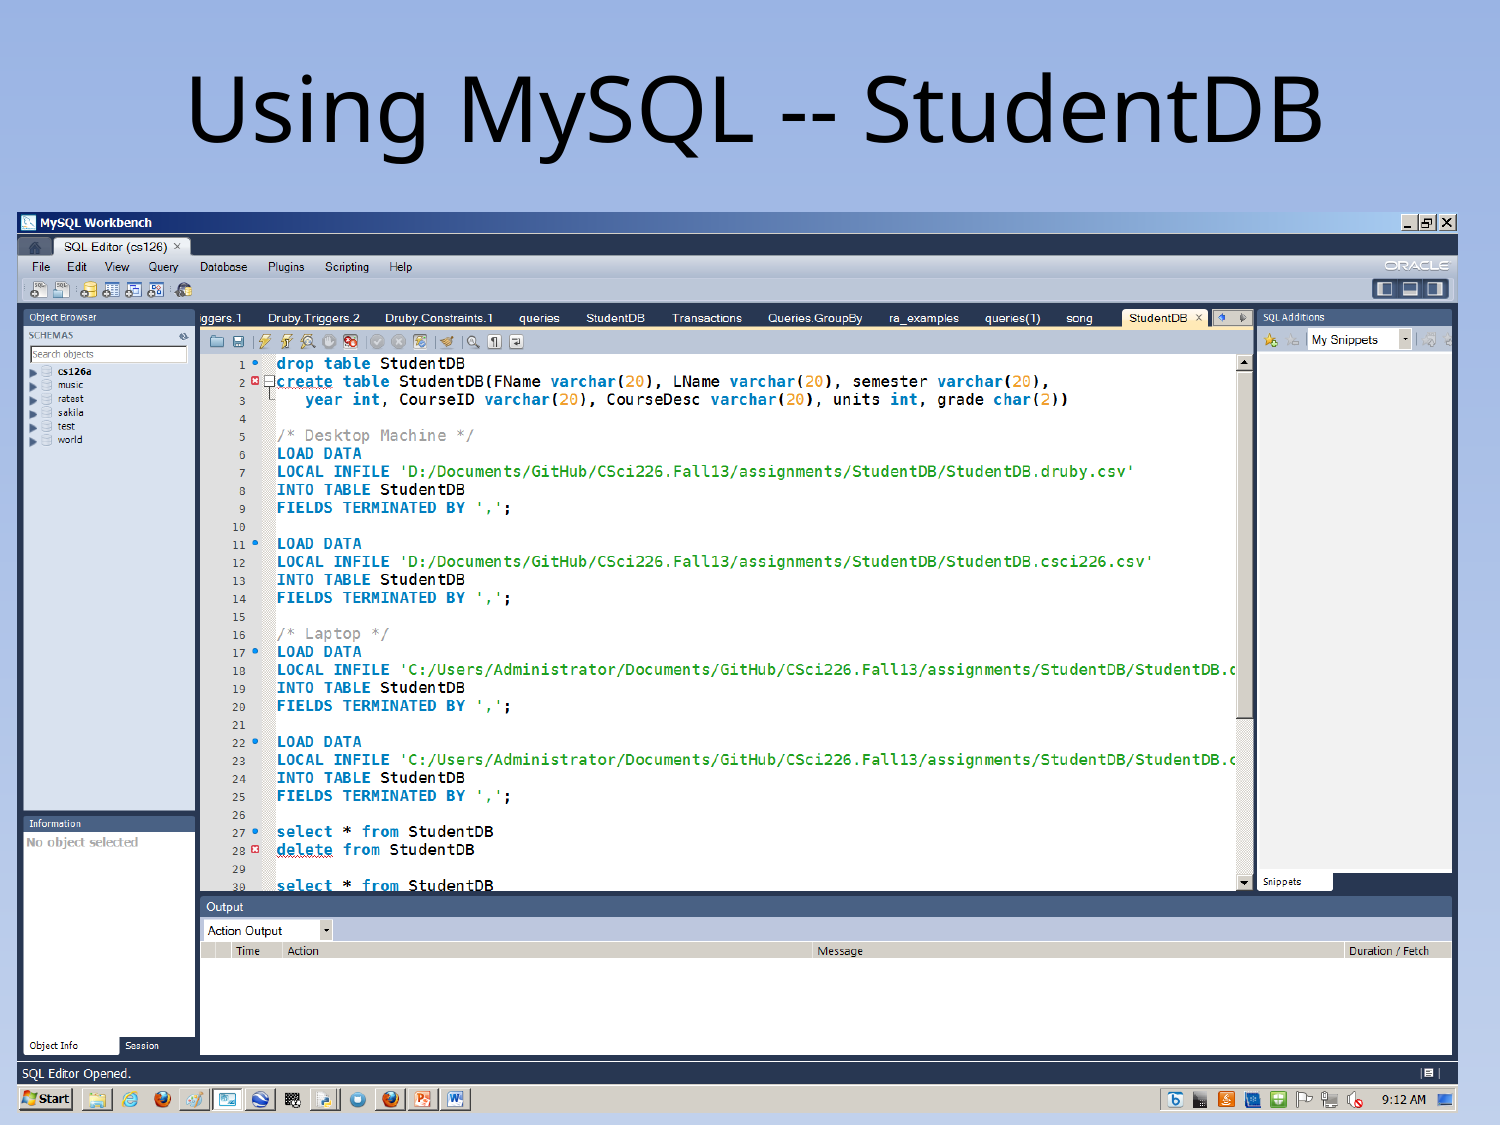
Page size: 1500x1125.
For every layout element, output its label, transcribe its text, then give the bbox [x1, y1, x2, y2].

title Using MySQL -- StudentDB [81, 12, 1432, 200]
picture [17, 212, 1458, 1113]
